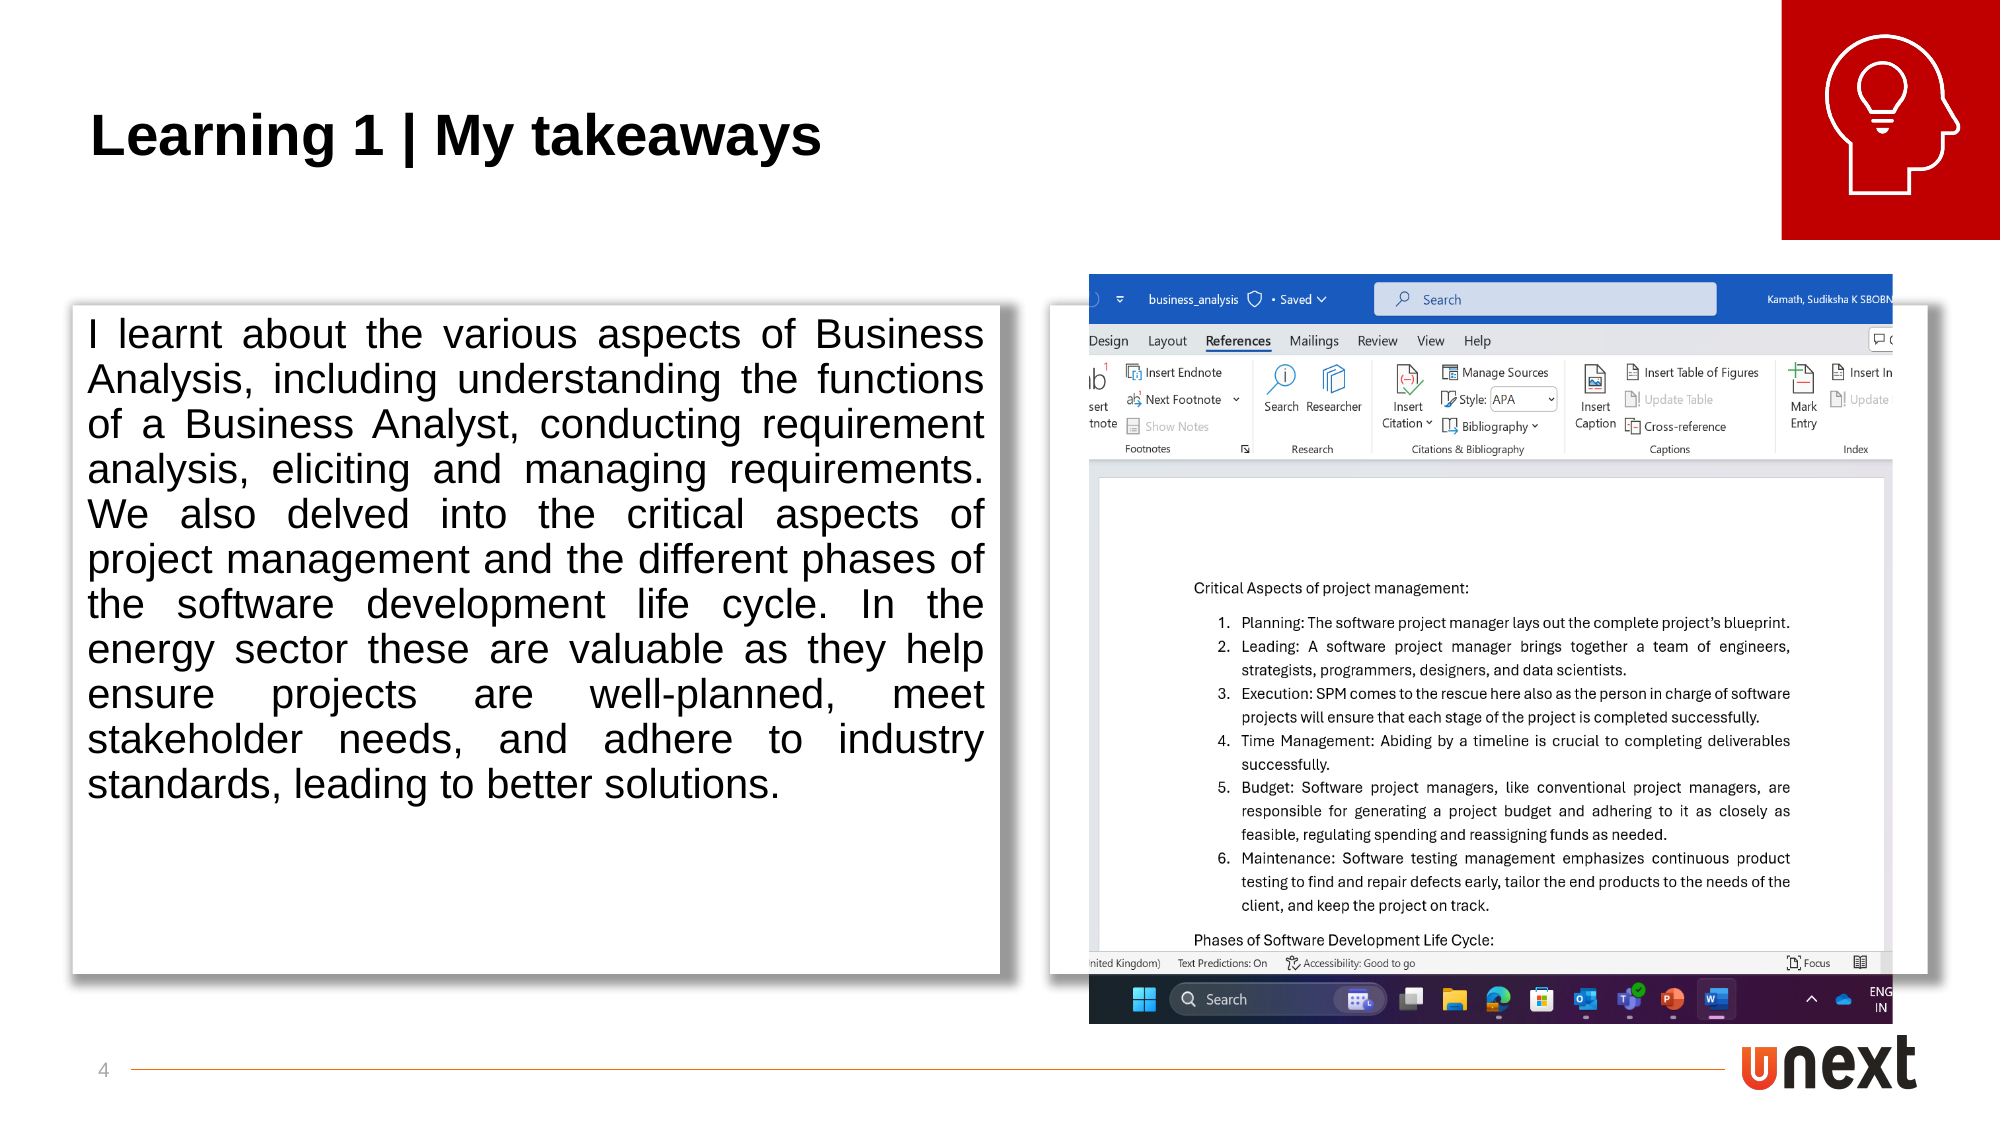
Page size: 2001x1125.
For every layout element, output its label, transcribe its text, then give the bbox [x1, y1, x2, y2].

picture [1742, 1035, 1917, 1090]
text_box [1781, 0, 2000, 241]
text_box I learnt about the various aspects of Business Analysis, including understanding the functions of a Business Analyst, conducting requirement analysis, eliciting and managing requirements. We also delved into the critical aspects of project management and the different phases of the software development life cycle. In the energy sector these are valuable as they help ensure projects are well-planned, meet stakeholder needs, and adhere to industry standards, leading to better solutions. [72, 305, 1000, 974]
picture [1797, 23, 1988, 214]
picture [1089, 273, 1893, 1024]
title Learning 1 | My takeaways [76, 78, 1797, 196]
text_box [1893, 305, 1928, 974]
text_box [1050, 305, 1089, 974]
slide_number 4 [48, 1047, 110, 1091]
